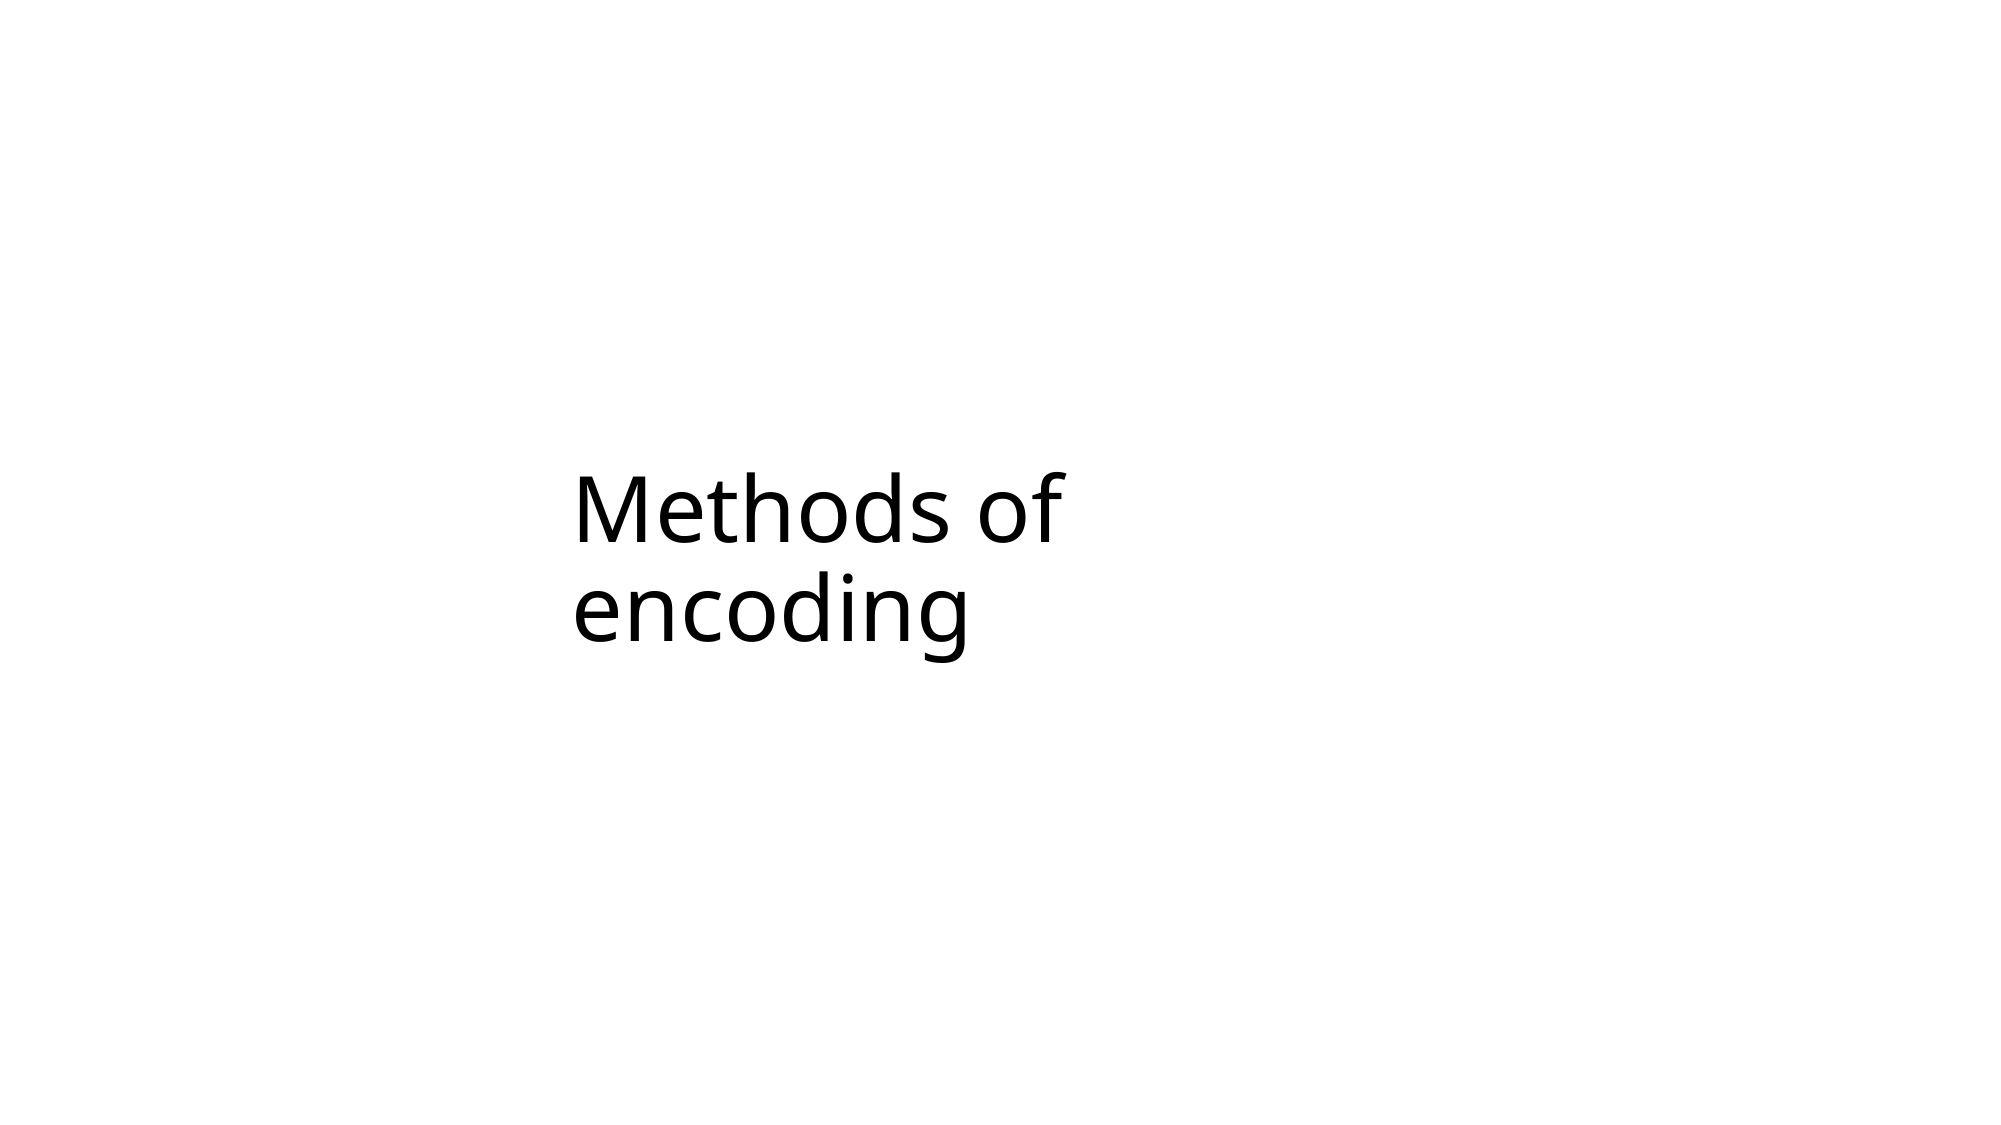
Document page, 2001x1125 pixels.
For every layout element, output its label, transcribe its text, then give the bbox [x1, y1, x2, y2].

title Methods of encoding [556, 453, 1444, 672]
